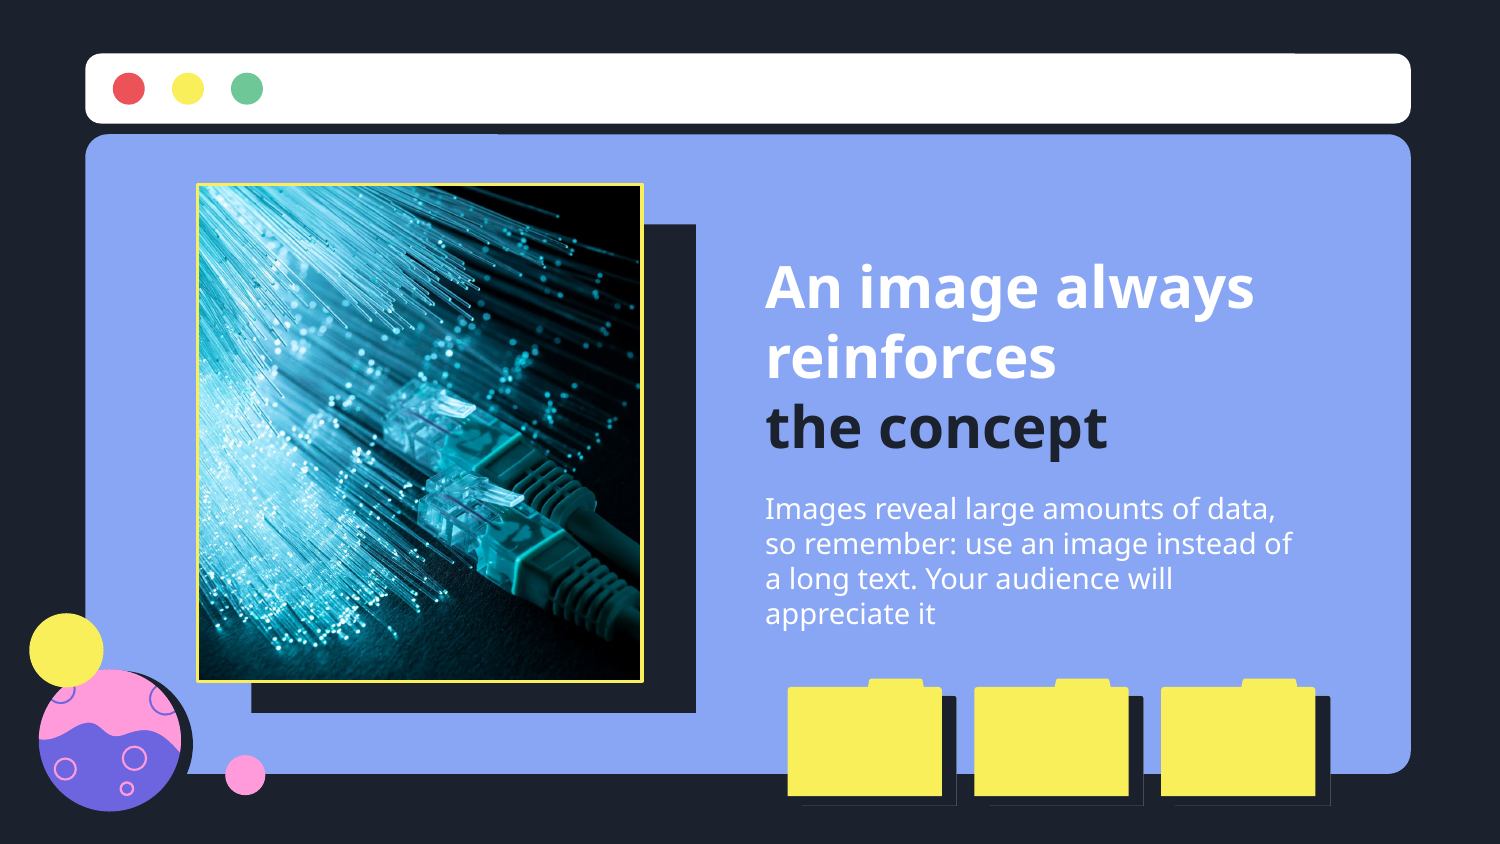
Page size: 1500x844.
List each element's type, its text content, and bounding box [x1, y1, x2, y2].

picture [197, 184, 643, 682]
title An image always reinforces the concept [750, 234, 1316, 476]
text_box [251, 224, 696, 713]
subtitle Images reveal large amounts of data, so remember: use an image instead of a long text. Your audience will appreciate it [750, 476, 1316, 608]
